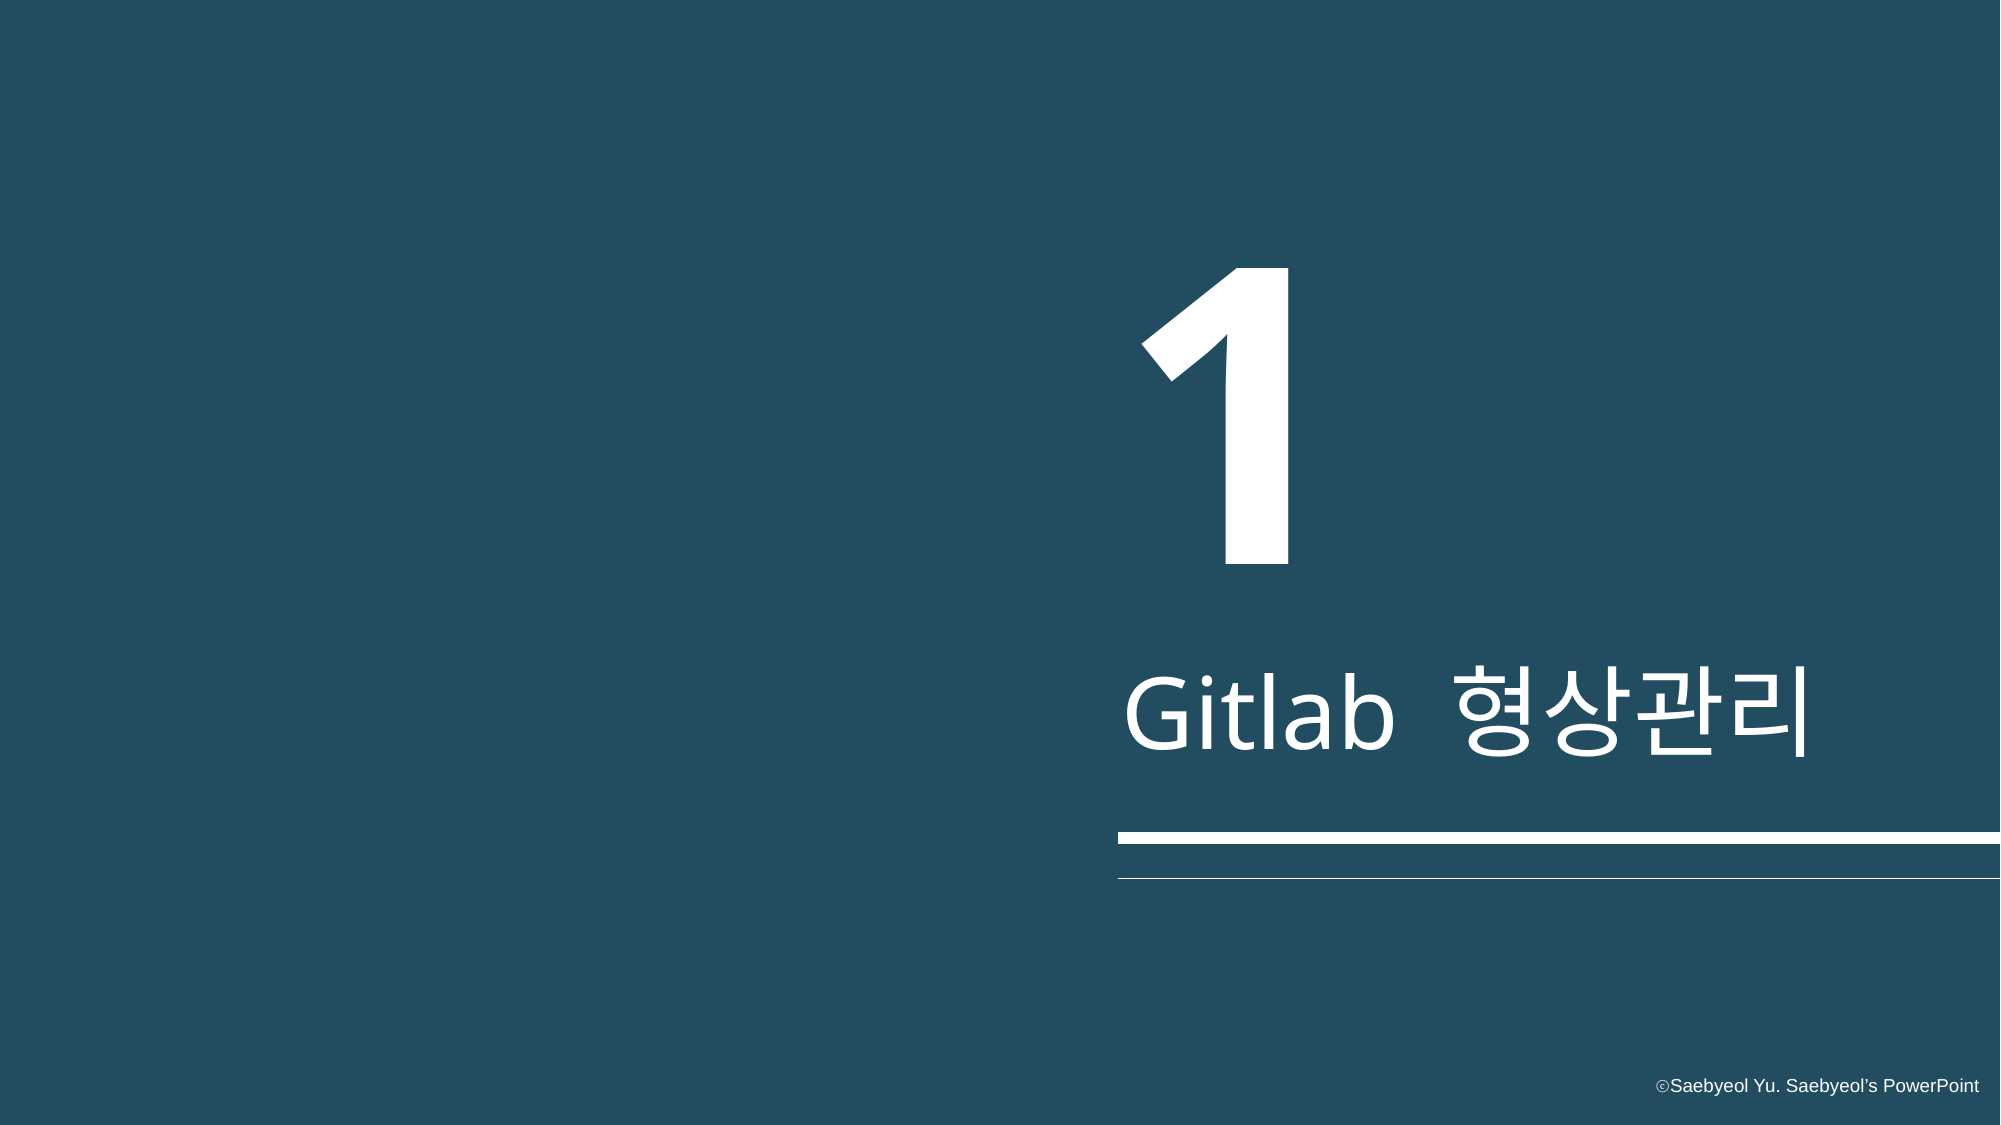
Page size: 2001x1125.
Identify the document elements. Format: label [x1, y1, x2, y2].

text_box [1118, 143, 2000, 879]
